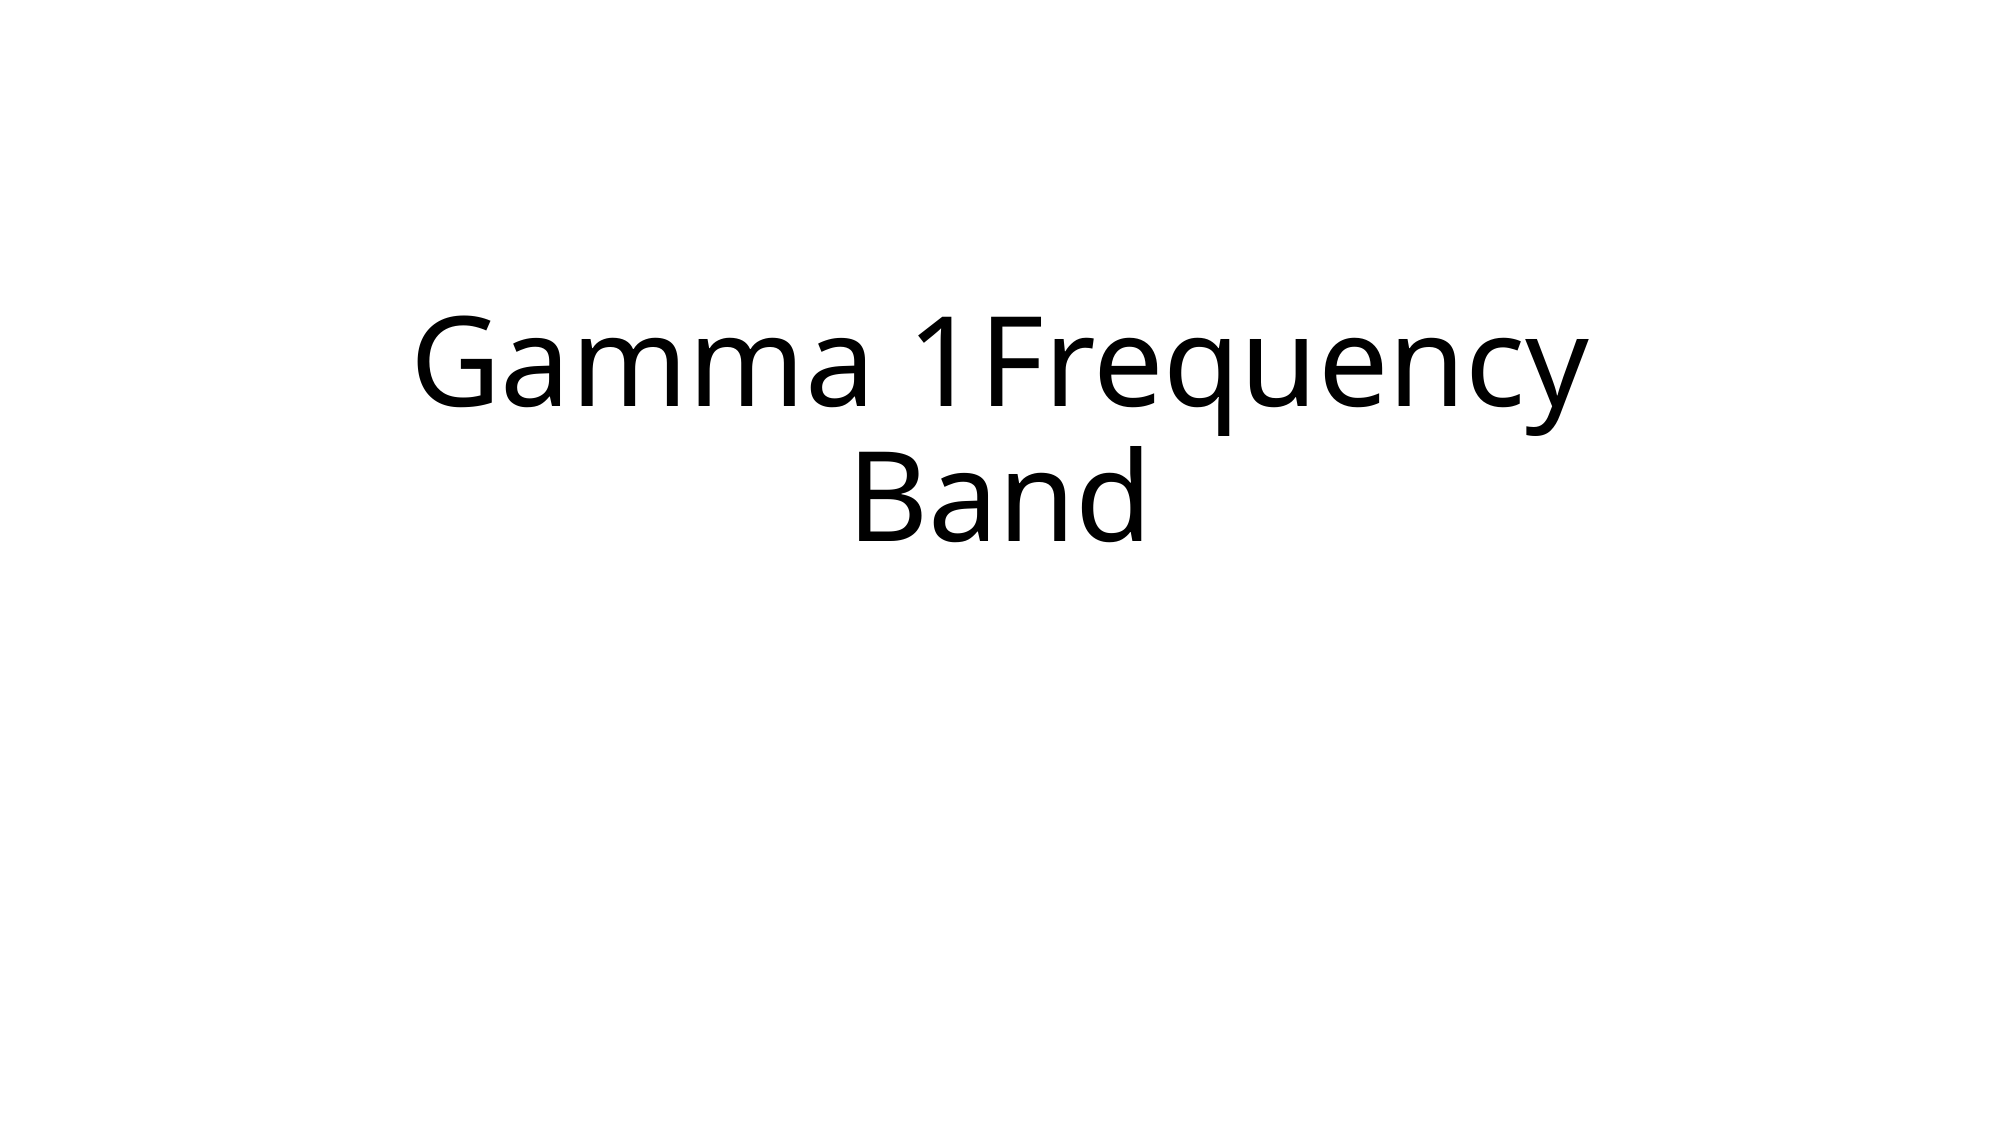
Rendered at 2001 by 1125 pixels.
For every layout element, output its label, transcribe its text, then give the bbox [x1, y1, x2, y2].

title Gamma 1Frequency Band [249, 184, 1750, 576]
